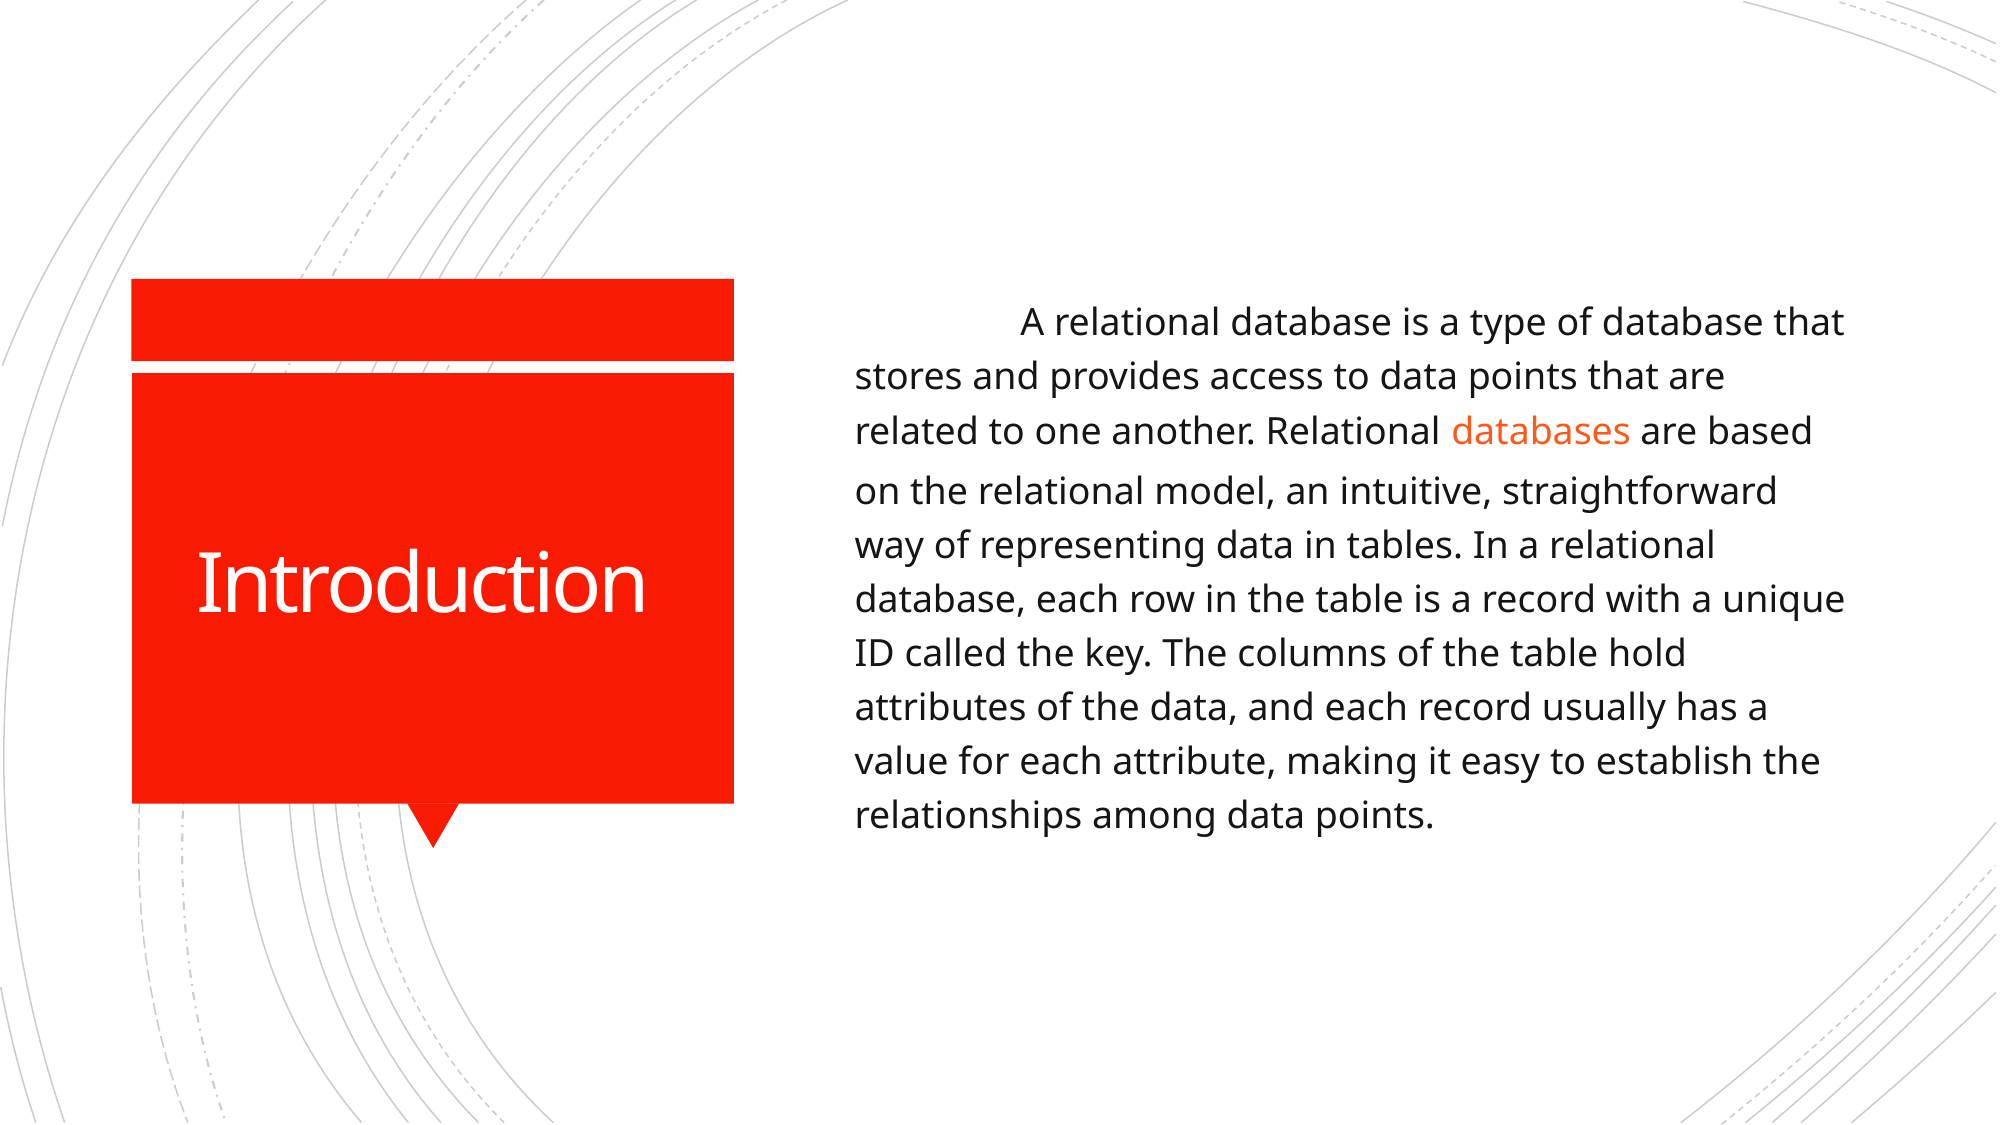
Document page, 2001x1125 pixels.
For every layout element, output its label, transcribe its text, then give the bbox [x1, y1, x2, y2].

title Introduction [145, 385, 720, 789]
list A relational database is a type of database that stores and provides access to data points that are related to one another. Relational databases are based on the relational model, an intuitive, straightforward way of representing data in tables. In a relational database, each row in the table is a record with a unique ID called the key. The columns of the table hold attributes of the data, and each record usually has a value for each attribute, making it easy to establish the relationships among data points. [839, 131, 1871, 993]
